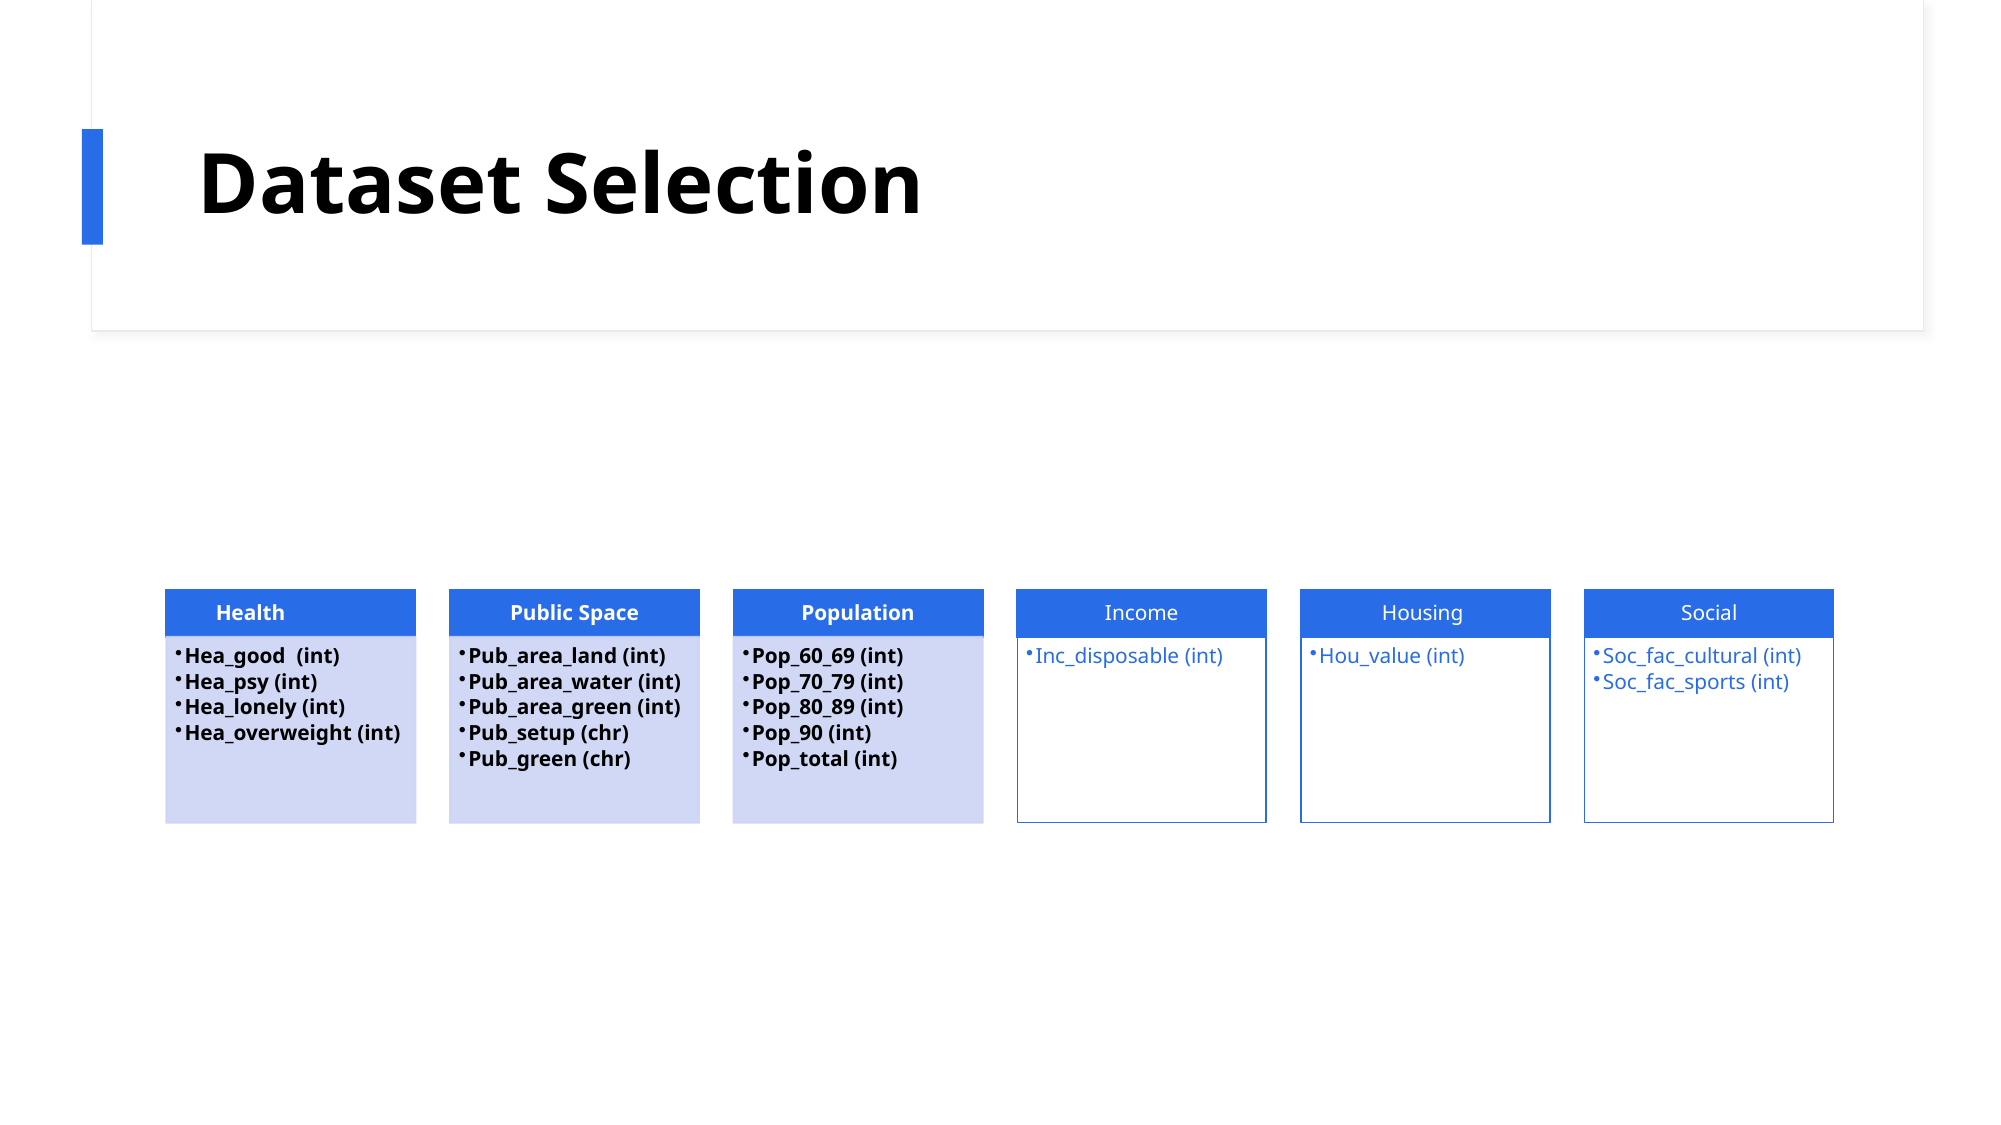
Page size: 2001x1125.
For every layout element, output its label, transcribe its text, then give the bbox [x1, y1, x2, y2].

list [165, 403, 1834, 1010]
title Dataset Selection [183, 90, 1851, 284]
